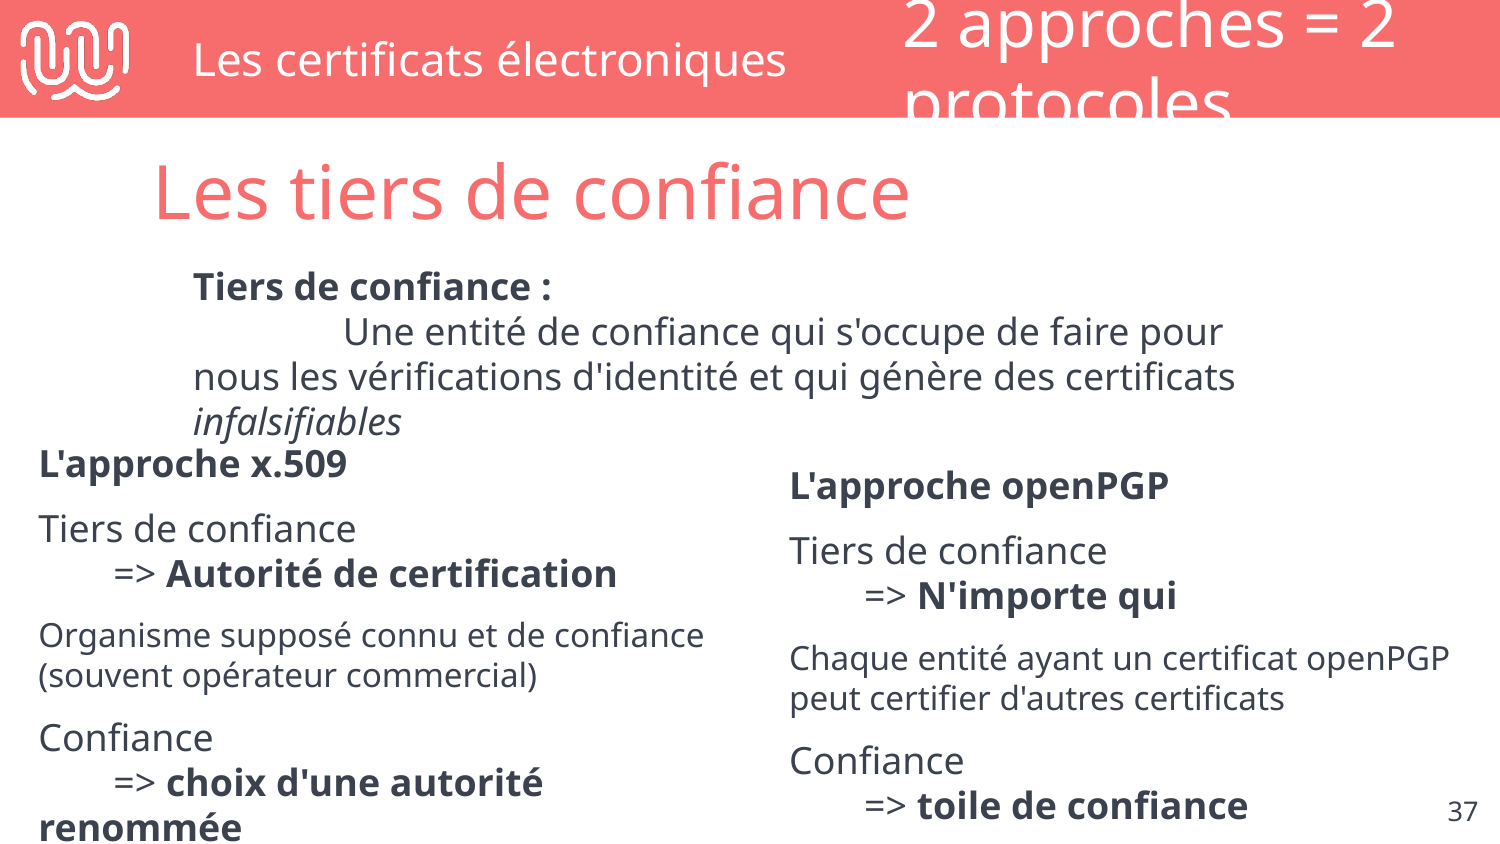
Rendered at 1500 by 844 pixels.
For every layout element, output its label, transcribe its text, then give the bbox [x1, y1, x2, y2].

list L'approche x.509 Tiers de confiance => Autorité de certification Organisme supposé connu et de confiance (souvent opérateur commercial) Confiance => choix d'une autorité renommée [38, 461, 728, 828]
subtitle 2 approches = 2 protocoles [902, 31, 1479, 91]
list L'approche openPGP Tiers de confiance => N'importe qui Chaque entité ayant un certificat openPGP peut certifier d'autres certificats Confiance => toile de confiance [789, 461, 1479, 828]
picture [20, 20, 134, 101]
title Les tiers de confiance [152, 144, 1319, 232]
slide_number ‹#› [1403, 779, 1494, 844]
title Les certificats électroniques [192, 0, 896, 118]
list Tiers de confiance : Une entité de confiance qui s'occupe de faire pour nous les vérifications d'identité et qui génère des certificats infalsifiables [192, 244, 1308, 462]
